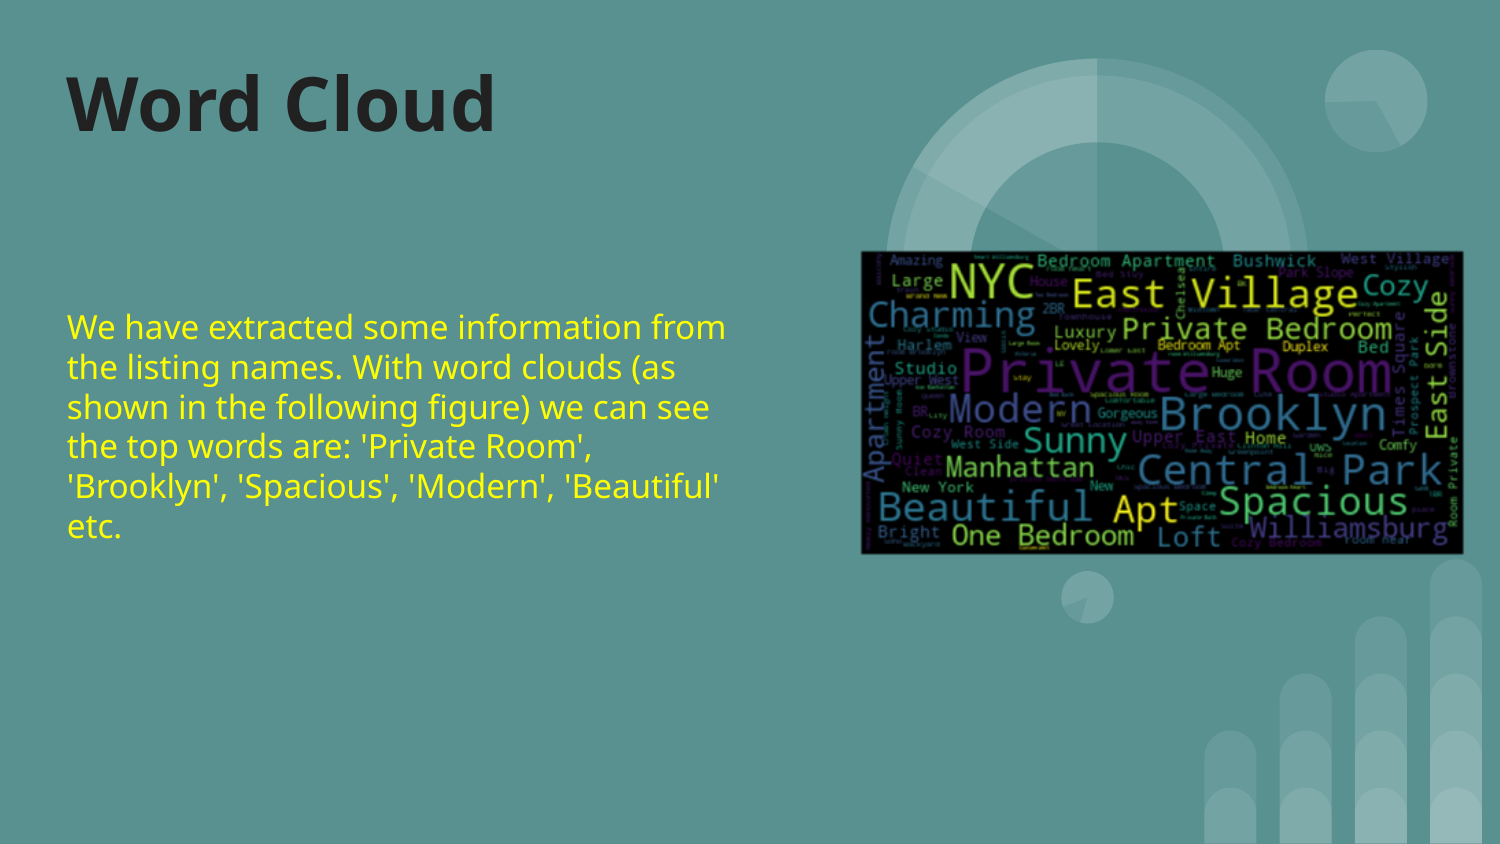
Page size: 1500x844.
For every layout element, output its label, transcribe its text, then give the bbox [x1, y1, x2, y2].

picture [853, 244, 1472, 562]
subtitle We have extracted some information from the listing names. With word clouds (as shown in the following figure) we can see the top words are: 'Private Room', 'Brooklyn', 'Spacious', 'Modern', 'Beautiful' etc. [51, 291, 750, 572]
title Word Cloud [51, 30, 527, 173]
